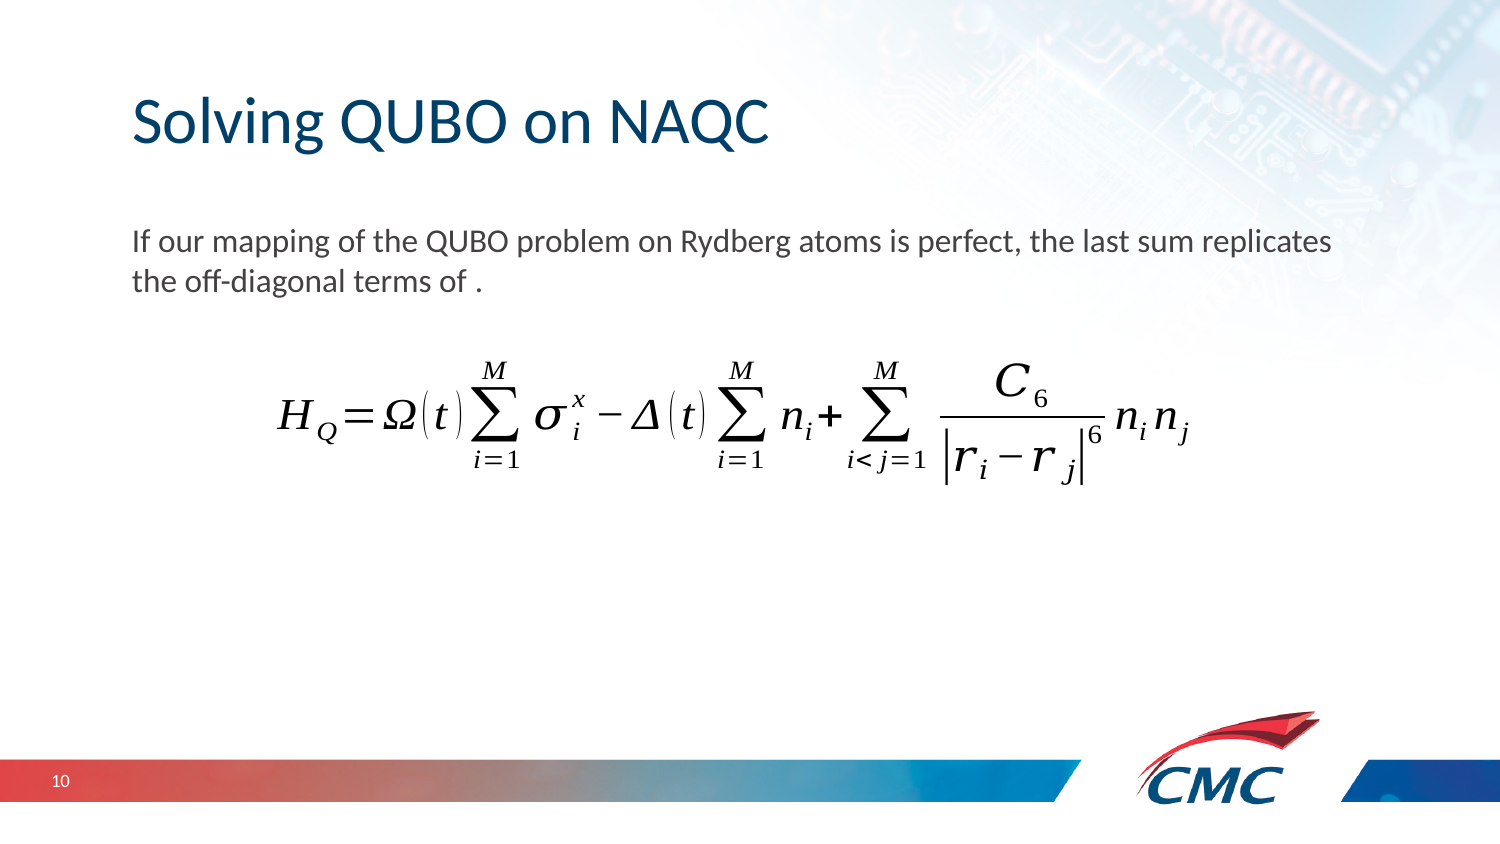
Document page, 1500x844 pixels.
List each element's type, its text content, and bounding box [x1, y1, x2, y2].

title Solving QUBO on NAQC [117, 49, 1385, 190]
slide_number 10 [0, 761, 122, 807]
picture [0, 0, 1500, 844]
